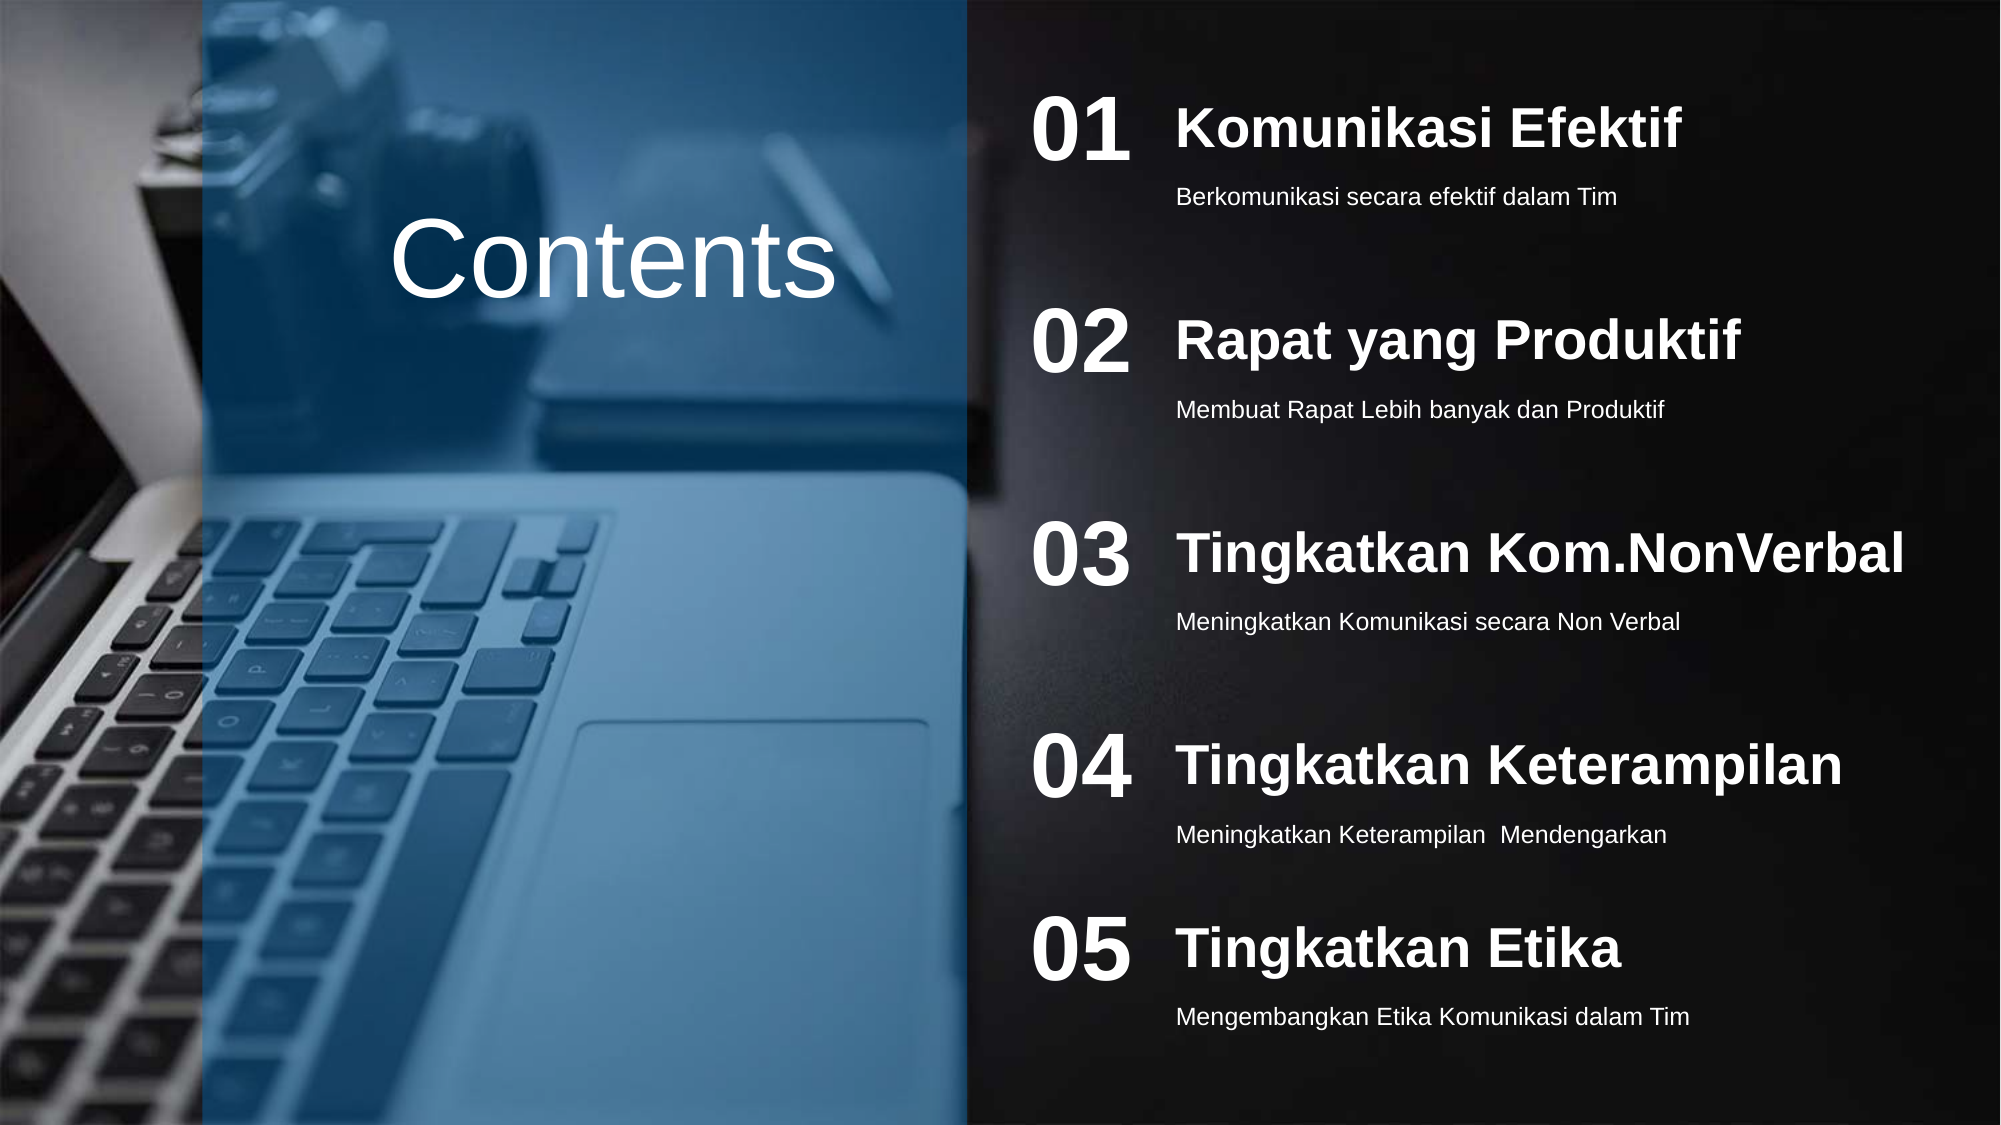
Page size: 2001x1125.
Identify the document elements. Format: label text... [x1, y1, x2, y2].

picture [0, 0, 201, 1125]
picture [968, 0, 2001, 1125]
text_box Meningkatkan Keterampilan Mendengarkan [1161, 811, 1926, 856]
text_box 05 [1001, 881, 1163, 1007]
text_box Tingkatkan Etika [1163, 903, 1923, 986]
text_box Tingkatkan Keterampilan [1163, 721, 1923, 804]
text_box 01 [1001, 61, 1163, 187]
text_box Berkomunikasi secara efektif dalam Tim [1161, 173, 1926, 219]
text_box Meningkatkan Komunikasi secara Non Verbal [1161, 598, 1926, 644]
text_box Tingkatkan Kom.NonVerbal [1163, 508, 1980, 591]
text_box 04 [1001, 698, 1163, 824]
text_box Komunikasi Efektif [1163, 83, 1923, 166]
text_box Mengembangkan Etika Komunikasi dalam Tim [1161, 993, 1926, 1039]
text_box Contents [354, 178, 854, 328]
text_box 02 [1001, 273, 1163, 399]
text_box [201, 0, 968, 1125]
text_box 03 [1001, 486, 1163, 612]
text_box Rapat yang Produktif [1163, 296, 1923, 379]
text_box Membuat Rapat Lebih banyak dan Produktif [1161, 386, 1926, 431]
